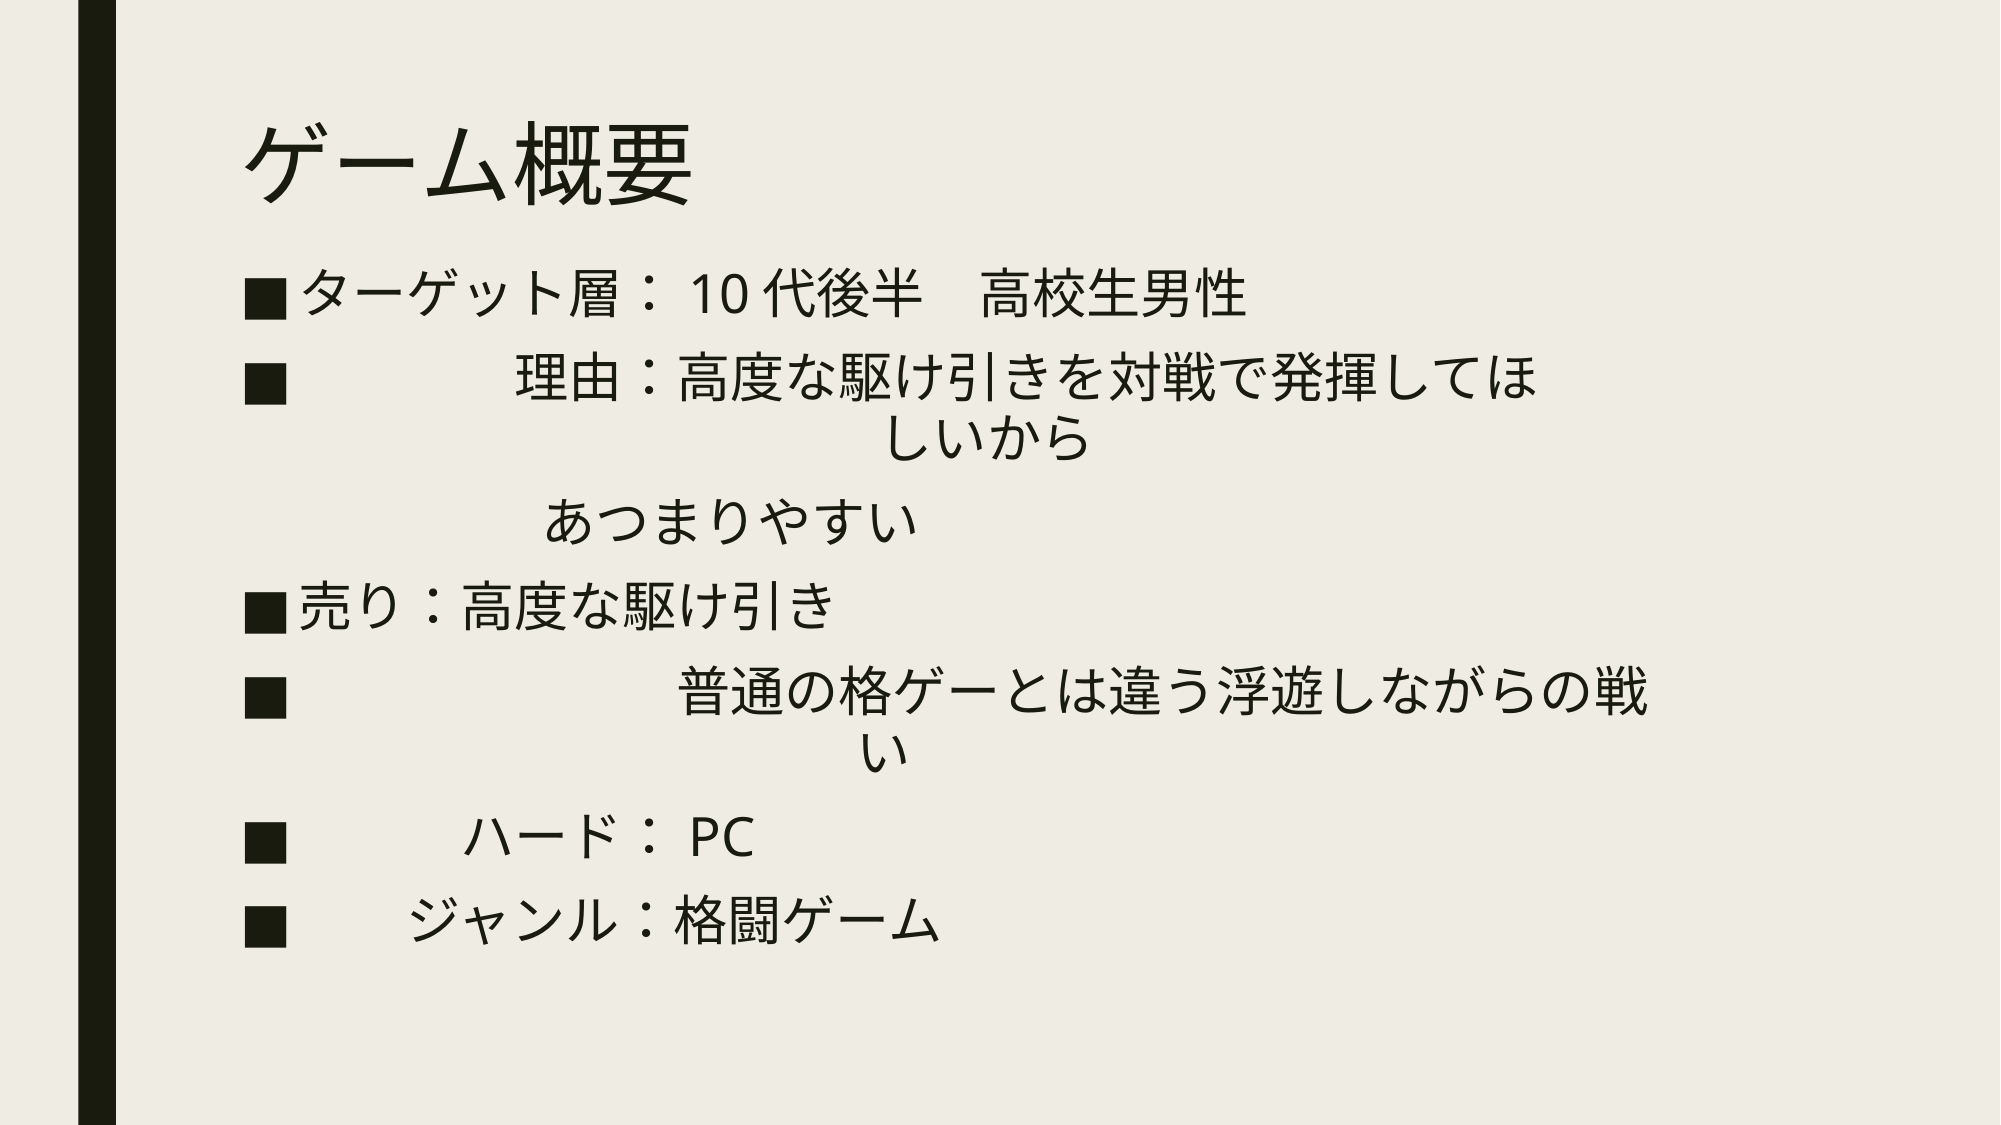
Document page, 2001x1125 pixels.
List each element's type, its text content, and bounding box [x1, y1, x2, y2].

title ゲーム概要 [225, 112, 1800, 256]
list ターゲット層：10代後半 高校生男性 理由：高度な駆け引きを対戦で発揮してほ しいから あつまりやすい 売り：高度な駆け引き 普通の格ゲーとは違う浮遊しながらの戦 い ハード：PC ジャンル：格闘ゲーム [225, 256, 1800, 963]
